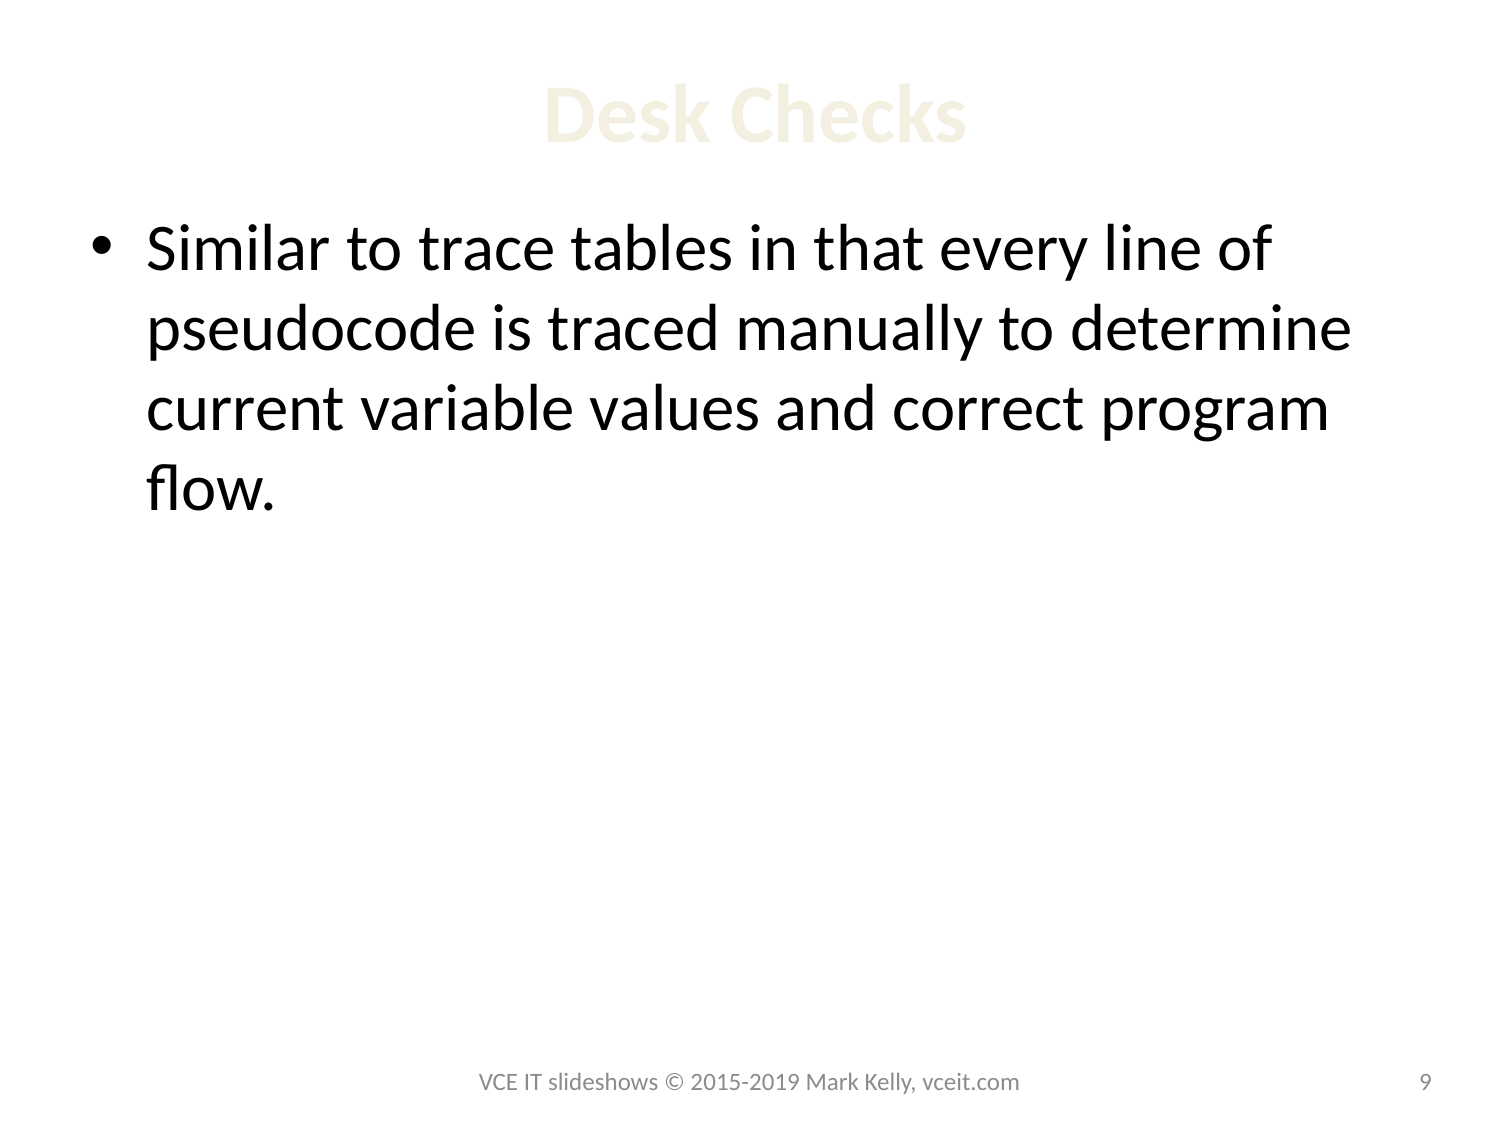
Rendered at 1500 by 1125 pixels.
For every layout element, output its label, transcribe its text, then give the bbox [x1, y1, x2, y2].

title Desk Checks [29, 44, 1483, 173]
footer VCE IT slideshows © 2015-2019 Mark Kelly, vceit.com [383, 1058, 1117, 1103]
slide_number 9 [1376, 1058, 1447, 1103]
list Similar to trace tables in that every line of pseudocode is traced manually to determine current variable values and correct program flow. [74, 196, 1426, 1059]
